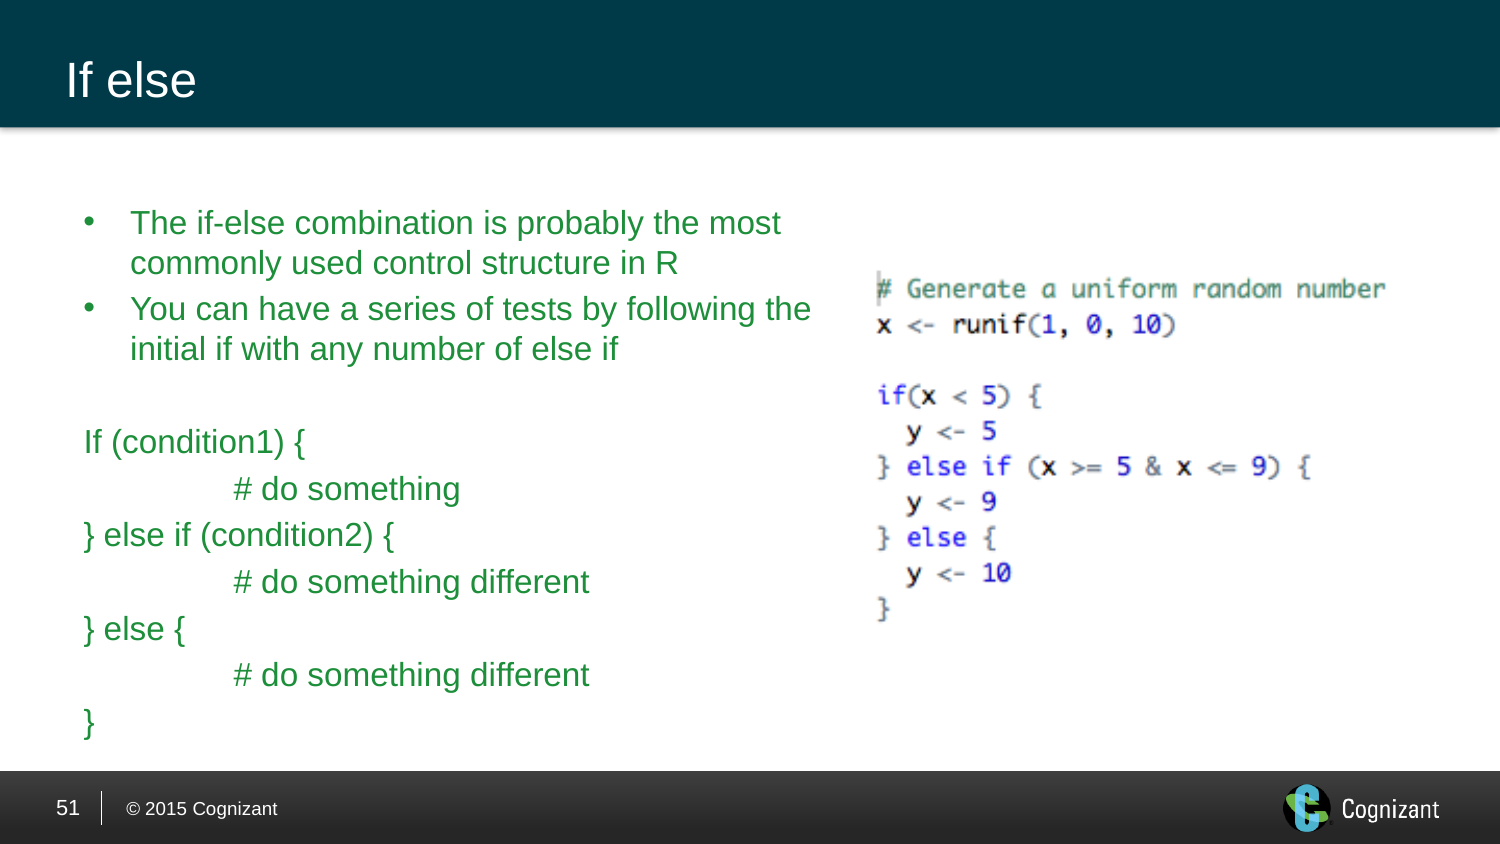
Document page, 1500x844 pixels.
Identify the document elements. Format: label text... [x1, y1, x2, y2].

picture [870, 267, 1422, 648]
title If else [49, 40, 1439, 116]
picture [1283, 784, 1439, 832]
text_box The if-else combination is probably the most commonly used control structure in R You can have a series of tests by following the initial if with any number of else if If (condition1) { # do something } else if (condition2) { # do something different } else { # do something different } [49, 165, 853, 776]
slide_number 51 [6, 775, 95, 838]
